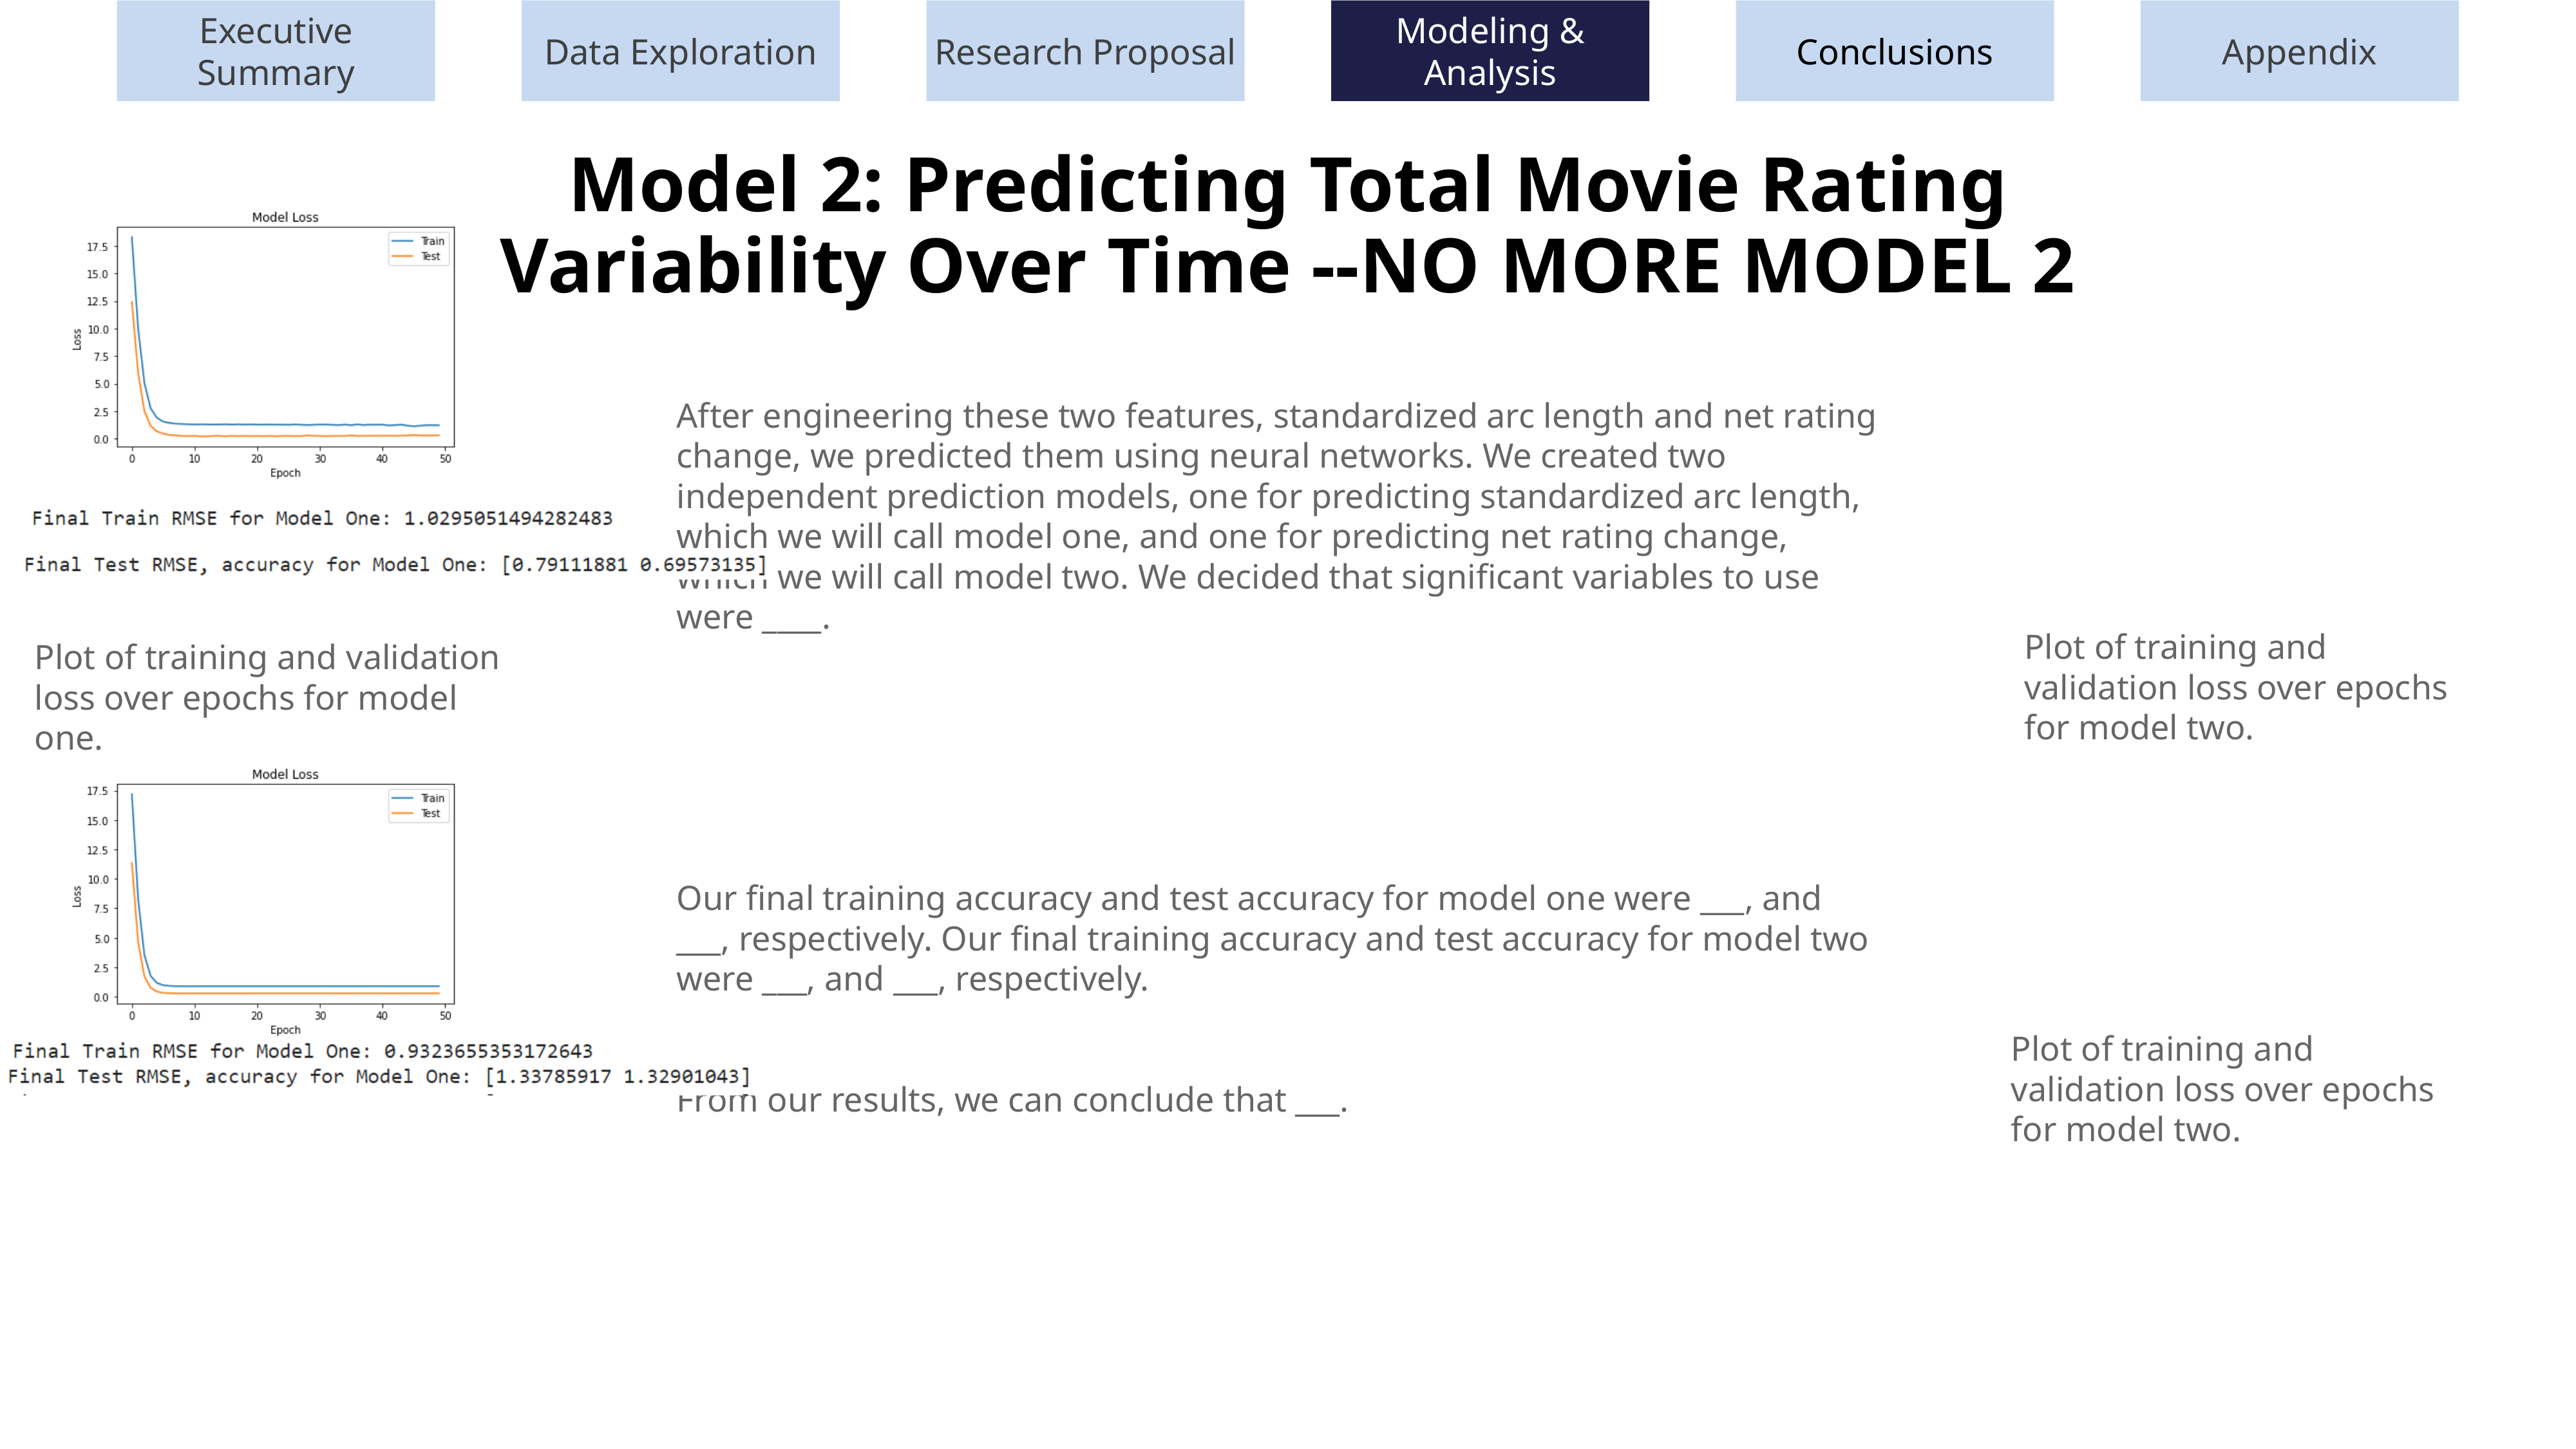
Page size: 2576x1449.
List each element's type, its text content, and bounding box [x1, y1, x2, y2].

text_box After engineering these two features, standardized arc length and net rating change, we predicted them using neural networks. We created two independent prediction models, one for predicting standardized arc length, which we will call model one, and one for predicting net rating change, which we will call model two. We decided that significant variables to use were ____. Our final training accuracy and test accuracy for model one were ___, and ___, respectively. Our final training accuracy and test accuracy for model two were ___, and ___, respectively. From our results, we can conclude that ___. [667, 384, 1891, 1282]
text_box Modeling & Analysis [1331, 0, 1650, 101]
text_box Data Exploration [522, 0, 840, 101]
text_box Plot of training and validation loss over epochs for model two. [2014, 616, 2474, 776]
picture [23, 507, 628, 532]
text_box Model 2: Predicting Total Movie Rating Variability Over Time --NO MORE MODEL 2 [471, 178, 2104, 278]
picture [66, 205, 461, 486]
picture [0, 761, 763, 1095]
text_box Executive Summary [117, 0, 435, 101]
text_box Appendix [2141, 0, 2459, 101]
text_box Conclusions [1736, 0, 2054, 101]
text_box Plot of training and validation loss over epochs for model two. [2002, 1018, 2487, 1178]
text_box Plot of training and validation loss over epochs for model one. [24, 626, 544, 786]
text_box Research Proposal [926, 0, 1245, 101]
picture [8, 554, 772, 580]
